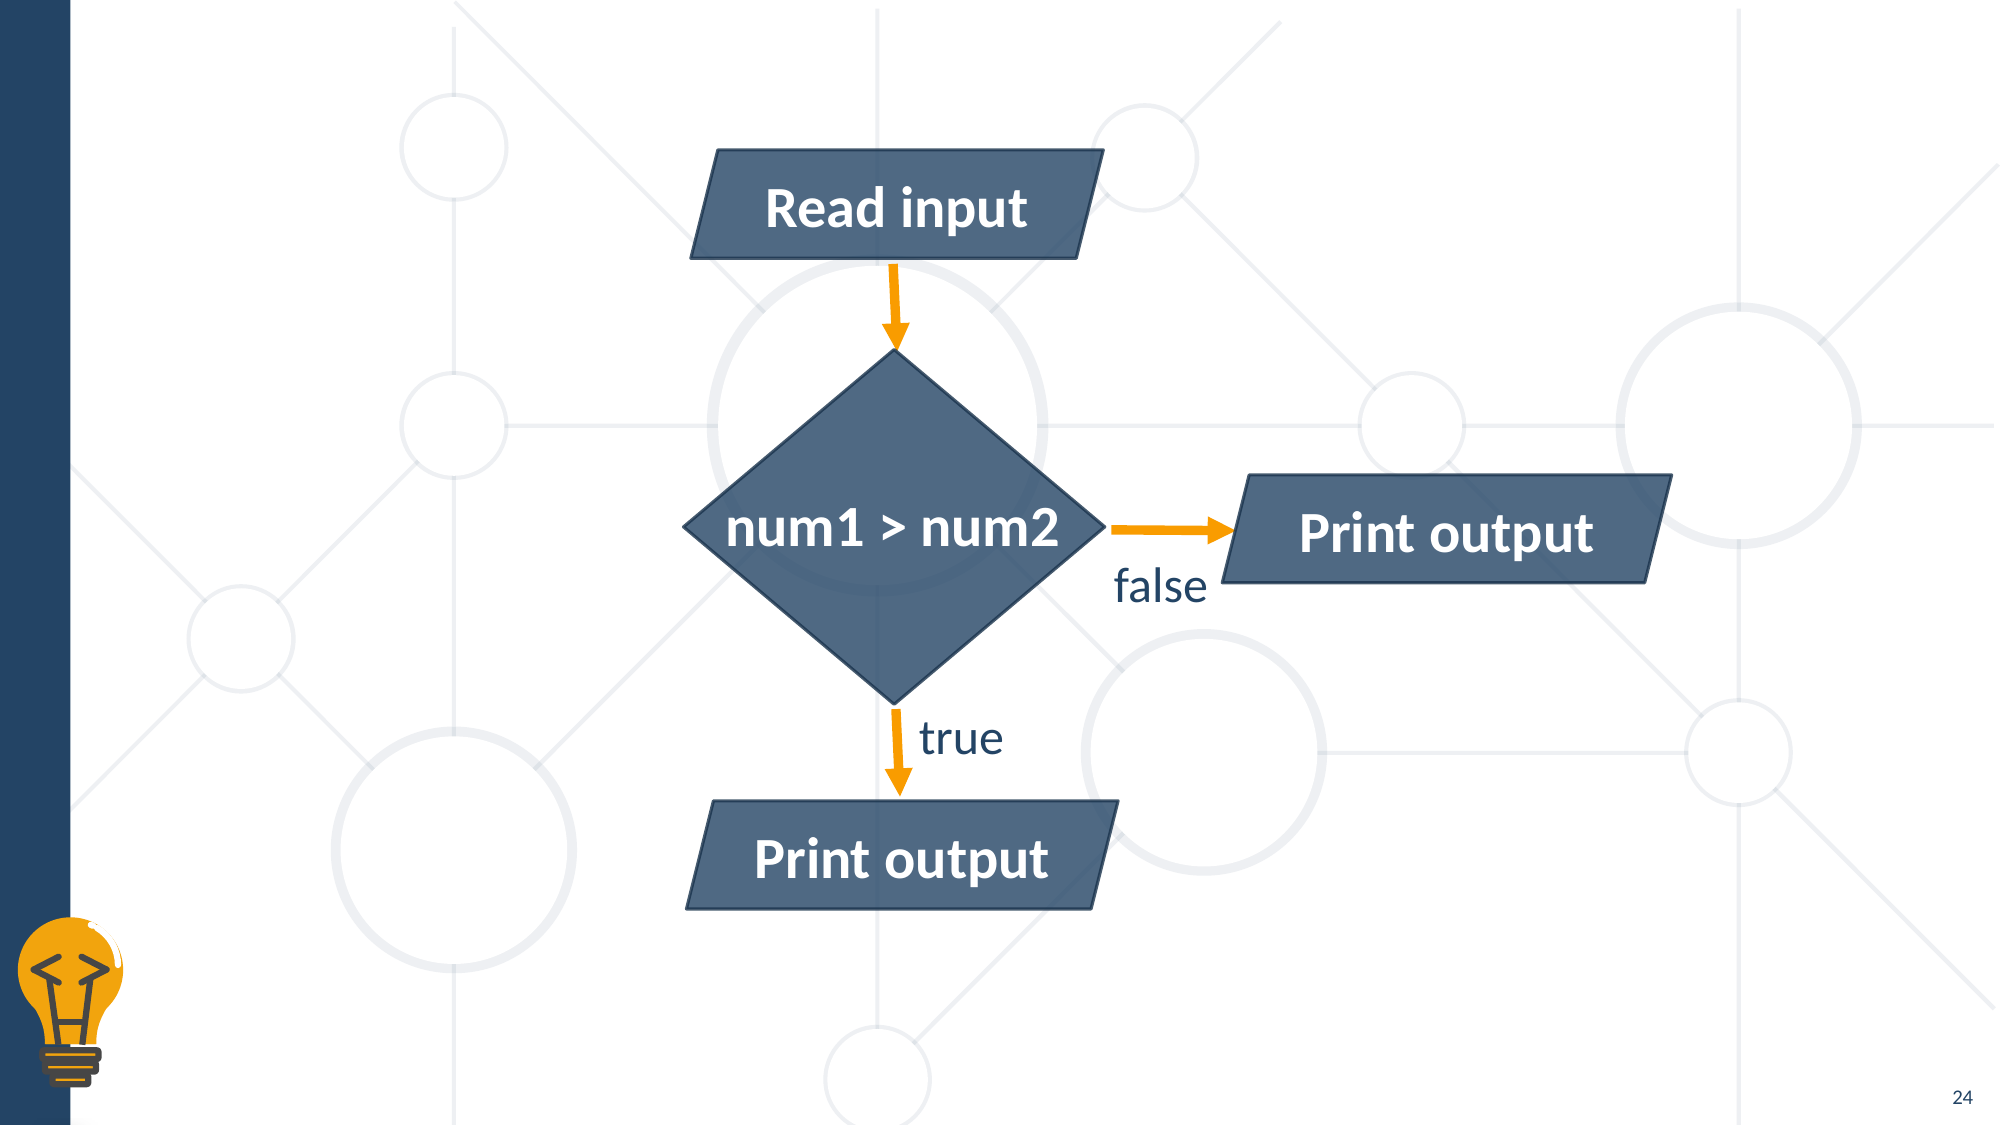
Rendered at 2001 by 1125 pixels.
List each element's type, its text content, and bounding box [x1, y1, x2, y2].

text_box Print output [684, 798, 1121, 912]
text_box Print output [1220, 472, 1674, 585]
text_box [895, 708, 901, 797]
text_box 24 [1927, 1067, 1989, 1117]
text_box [892, 263, 898, 347]
text_box false [1110, 539, 1252, 631]
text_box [683, 349, 1106, 705]
text_box true [905, 712, 1057, 782]
text_box Read input [688, 147, 1106, 261]
